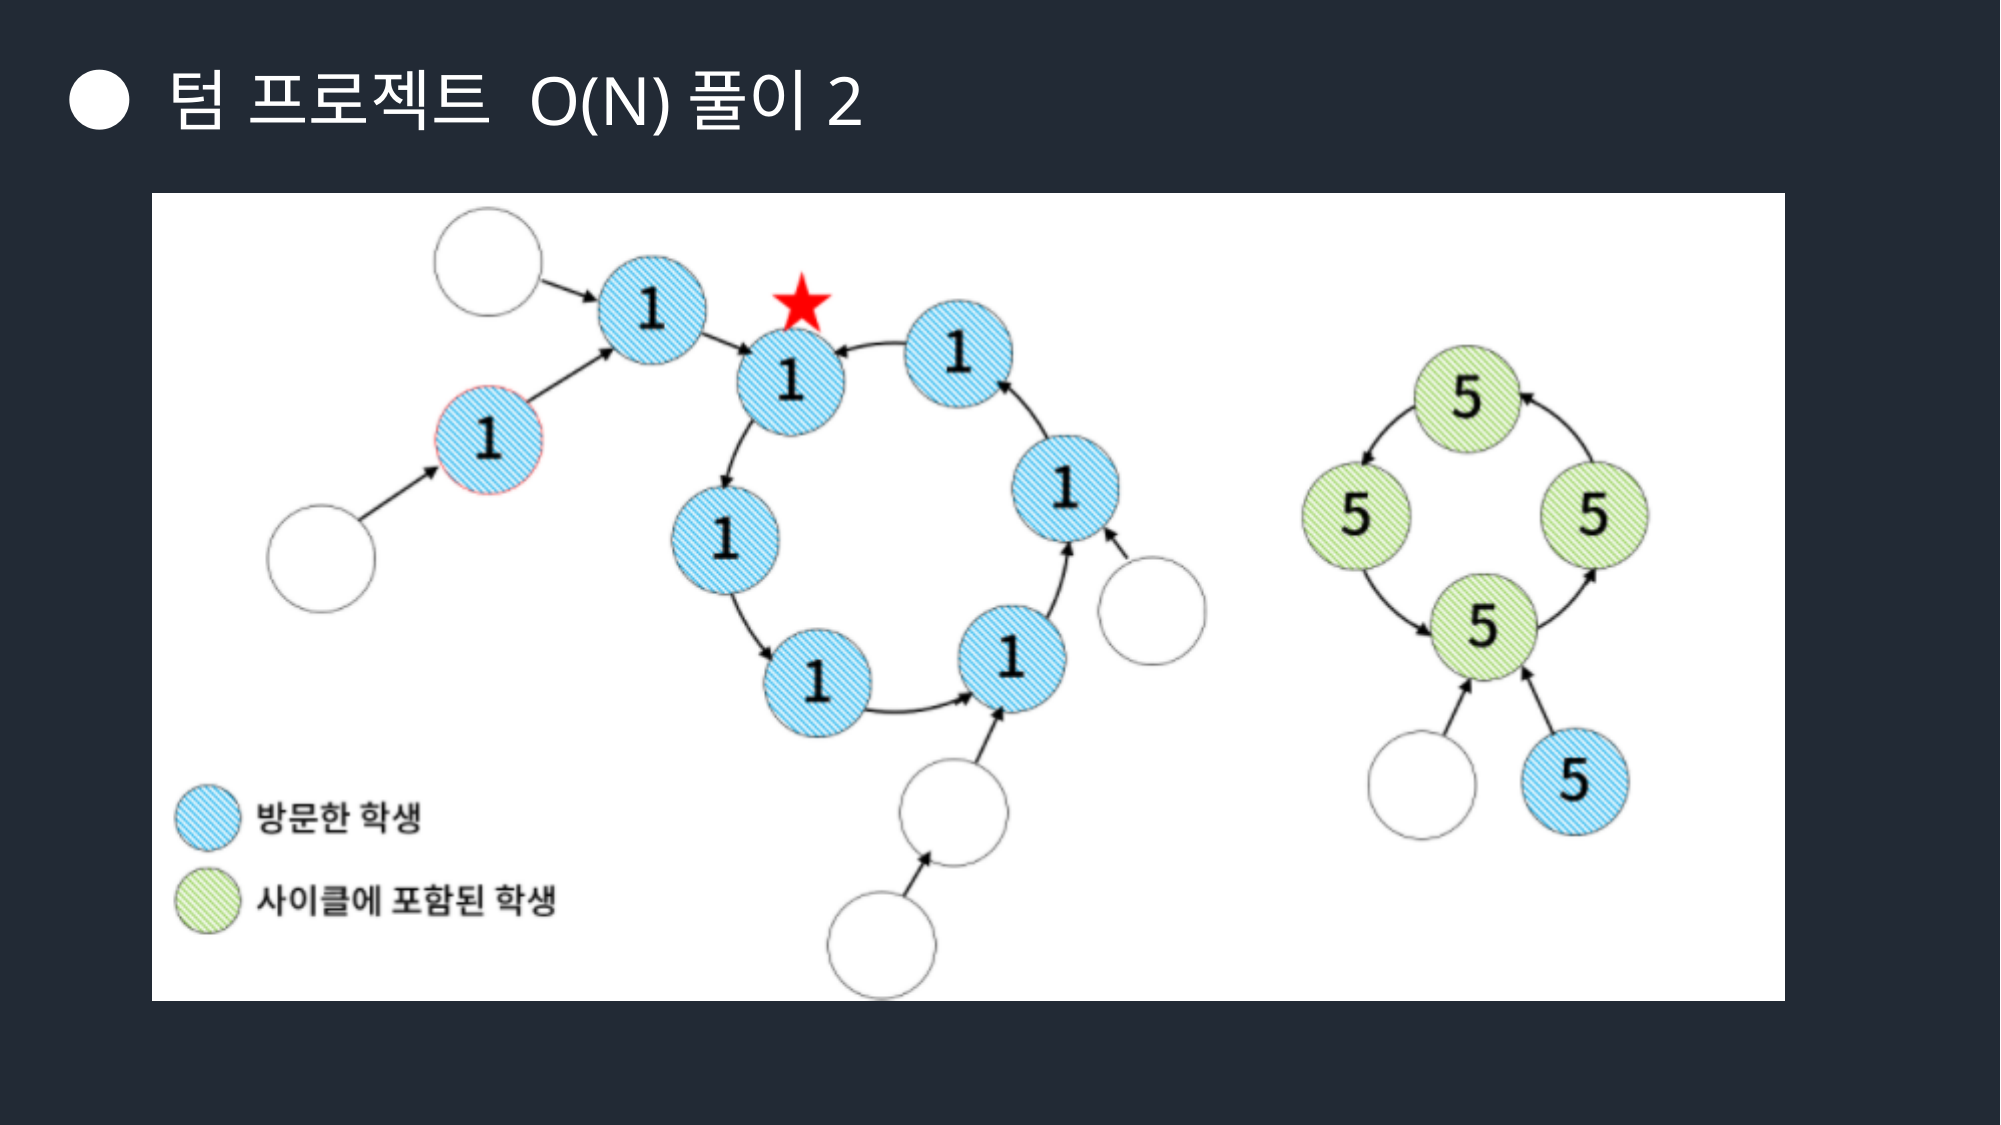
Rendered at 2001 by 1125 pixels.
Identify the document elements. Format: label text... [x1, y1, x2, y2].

picture [152, 193, 1785, 1001]
text_box ● 텀 프로젝트 O(N)풀이2 [51, 51, 1149, 146]
